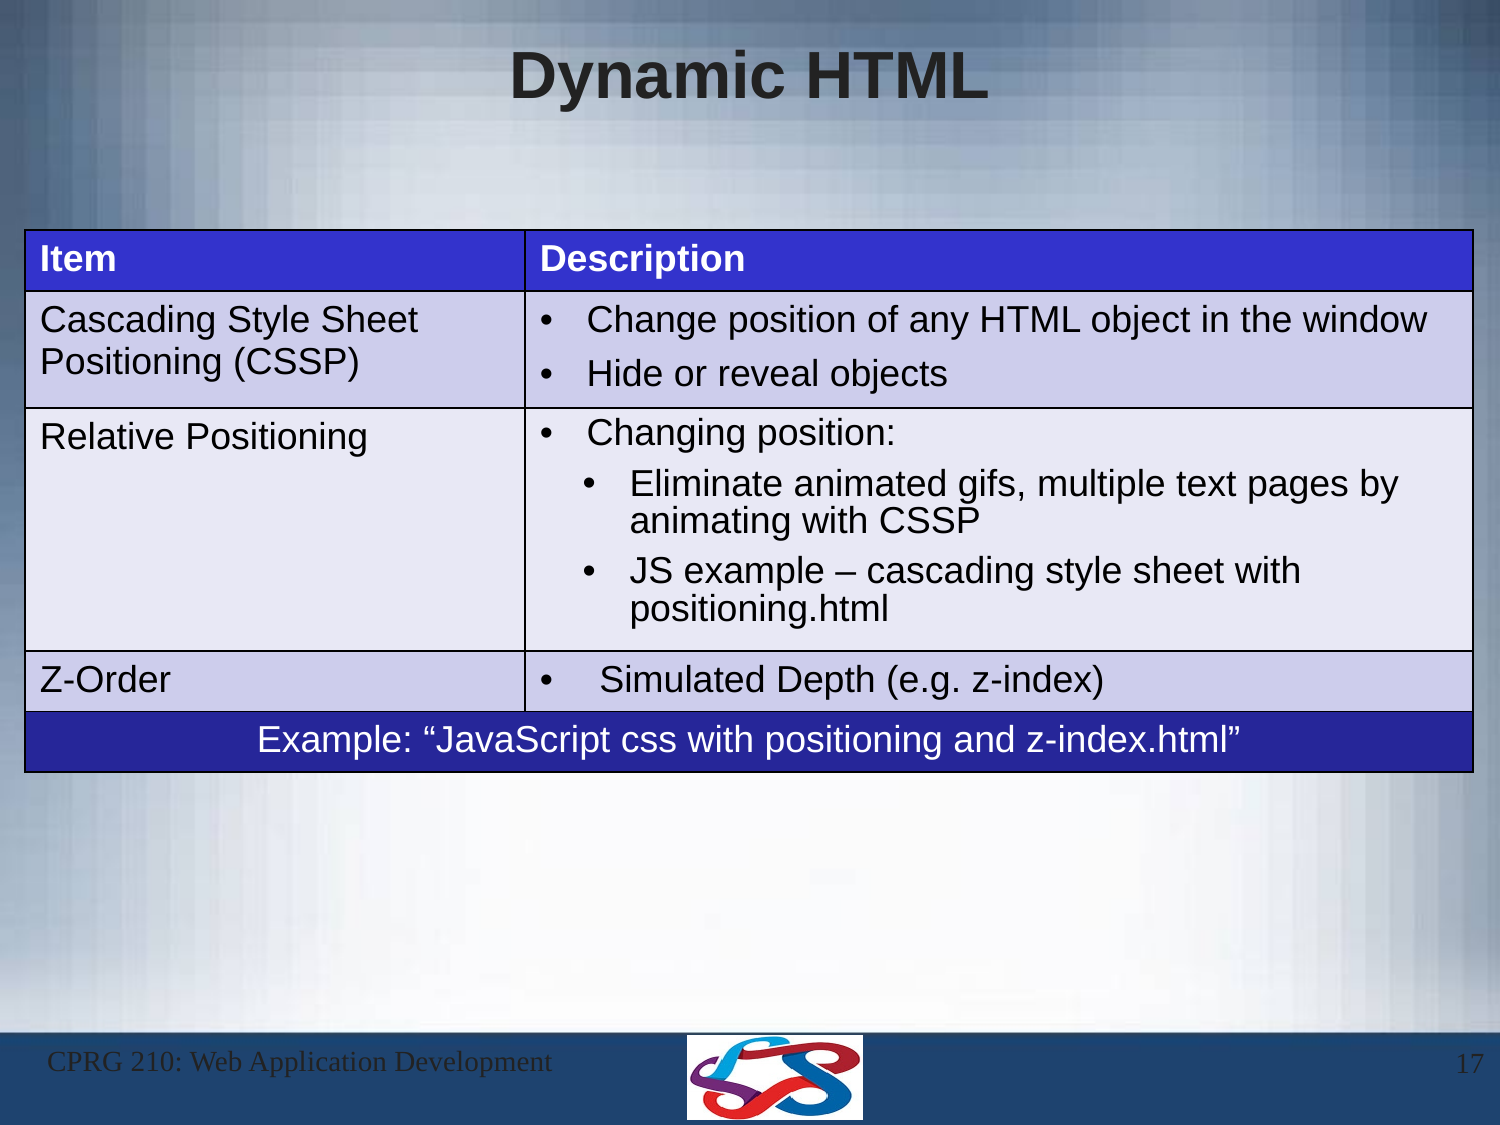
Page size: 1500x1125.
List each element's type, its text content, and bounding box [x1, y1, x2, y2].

table_cell Simulated Depth (e.g. z-index) [526, 652, 1472, 711]
table_header Description [526, 231, 1472, 290]
table_header Item [26, 231, 524, 290]
table_cell Changing position: Eliminate animated gifs, multiple text pages by animating with CSSP JS example – cascading style sheet with positioning.html [526, 409, 1472, 650]
table_cell Z-Order [26, 652, 524, 711]
picture [0, 167, 1500, 1125]
table_cell Example: “JavaScript css with positioning and z-index.html” [26, 712, 1472, 771]
title Dynamic HTML [0, 0, 1500, 167]
footer CPRG 210: Web Application Development [0, 1035, 600, 1111]
table_cell Cascading Style Sheet Positioning (CSSP) [26, 292, 524, 407]
slide_number 17 [1187, 1037, 1500, 1112]
table_cell Relative Positioning [26, 409, 524, 650]
table_cell Change position of any HTML object in the window Hide or reveal objects [526, 292, 1472, 407]
